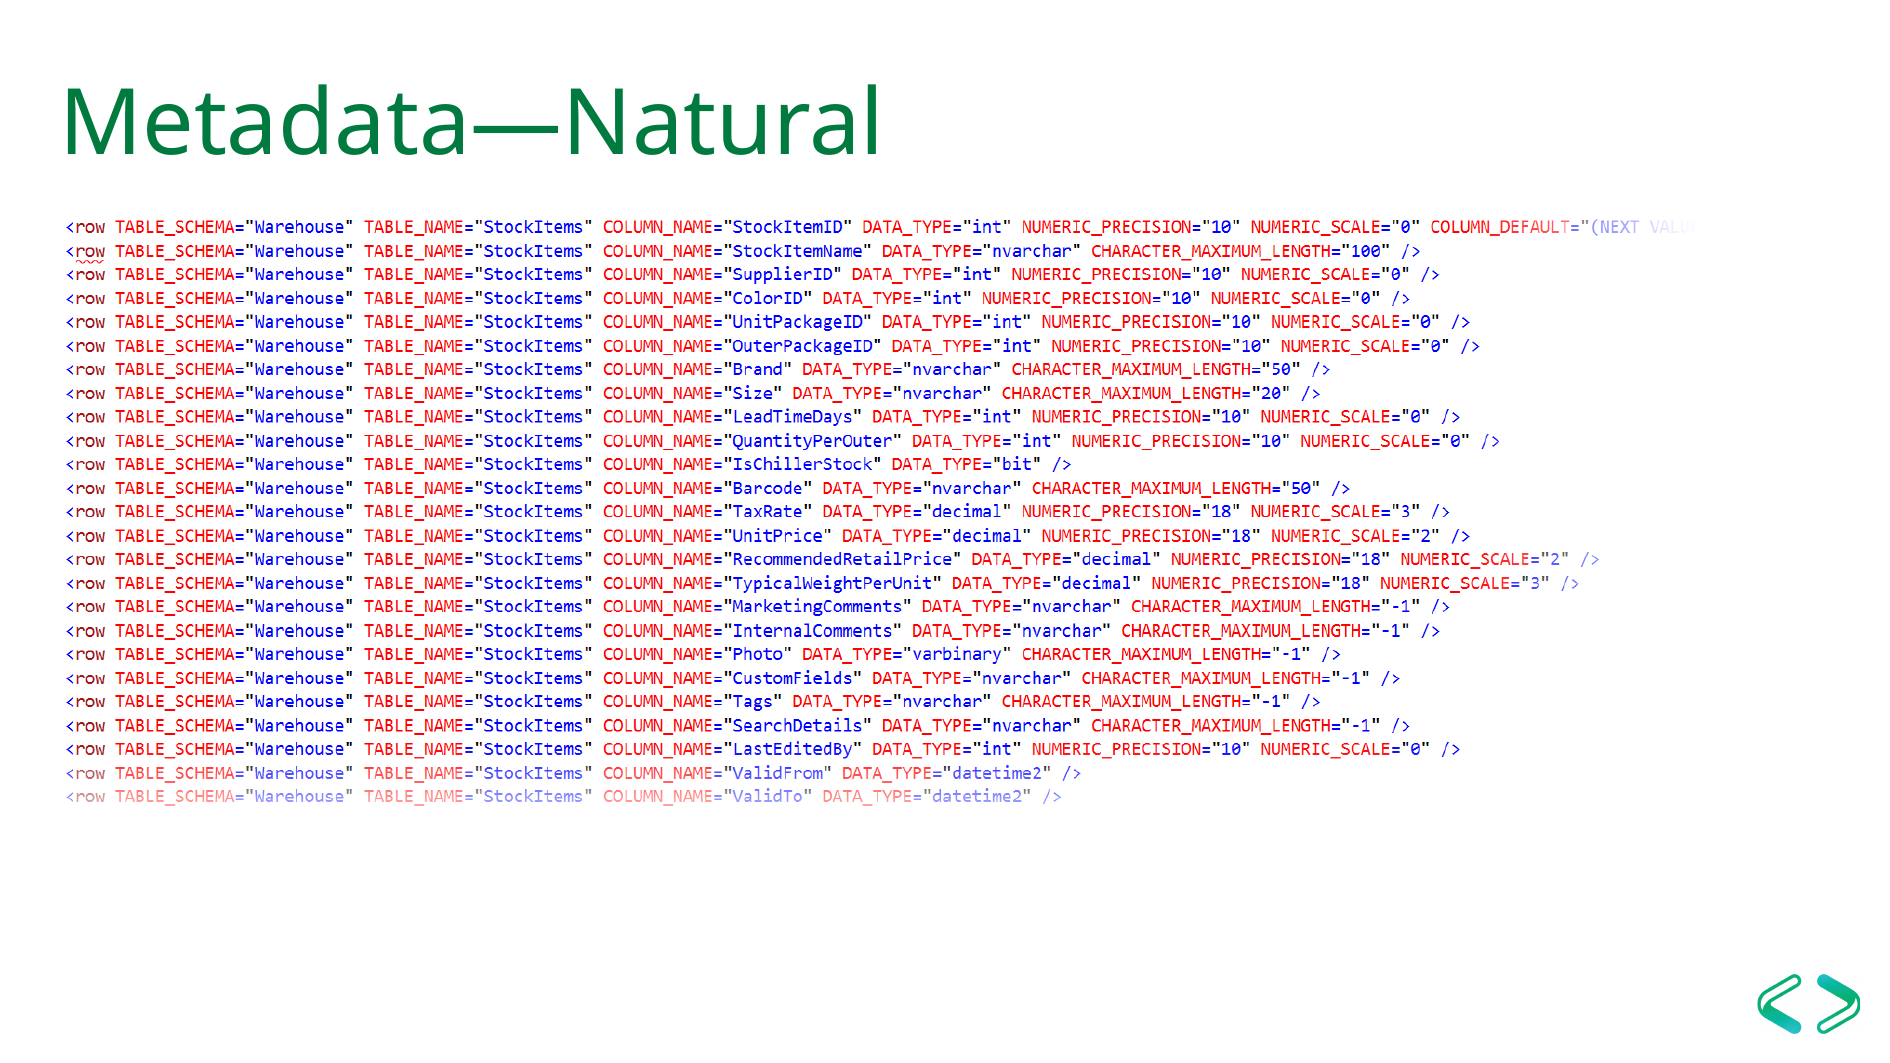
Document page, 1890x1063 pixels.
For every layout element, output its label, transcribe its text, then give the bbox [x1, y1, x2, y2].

picture [58, 207, 1710, 839]
title Metadata—Natural [59, 59, 1831, 178]
